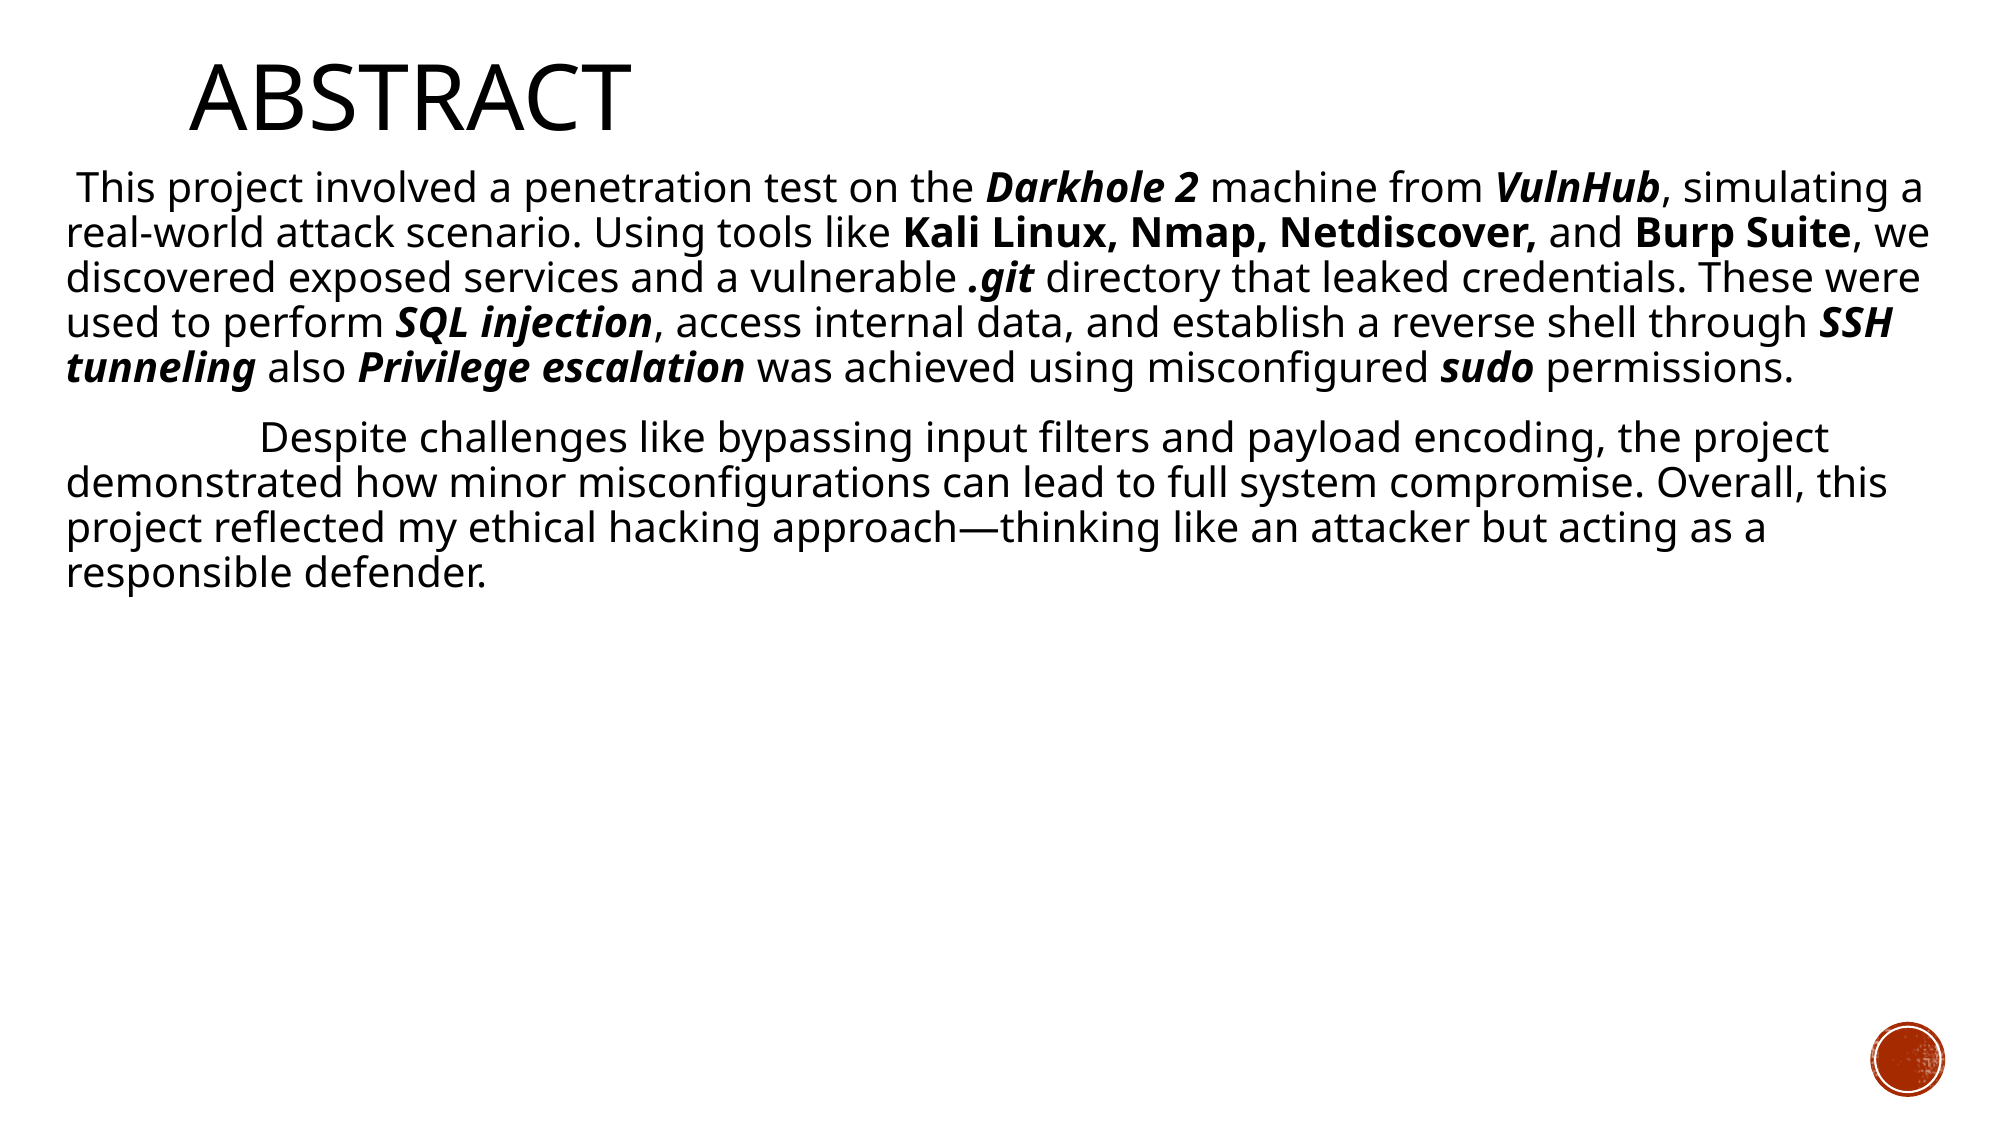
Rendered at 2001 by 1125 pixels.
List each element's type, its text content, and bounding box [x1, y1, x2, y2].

title Abstract [174, 43, 1825, 158]
list This project involved a penetration test on the Darkhole 2 machine from VulnHub, simulating a real-world attack scenario. Using tools like Kali Linux, Nmap, Netdiscover, and Burp Suite, we discovered exposed services and a vulnerable .git directory that leaked credentials. These were used to perform SQL injection, access internal data, and establish a reverse shell through SSH tunneling also Privilege escalation was achieved using misconfigured sudo permissions. Despite challenges like bypassing input filters and payload encoding, the project demonstrated how minor misconfigurations can lead to full system compromise. Overall, this project reflected my ethical hacking approach—thinking like an attacker but acting as a responsible defender. [50, 158, 1960, 1013]
